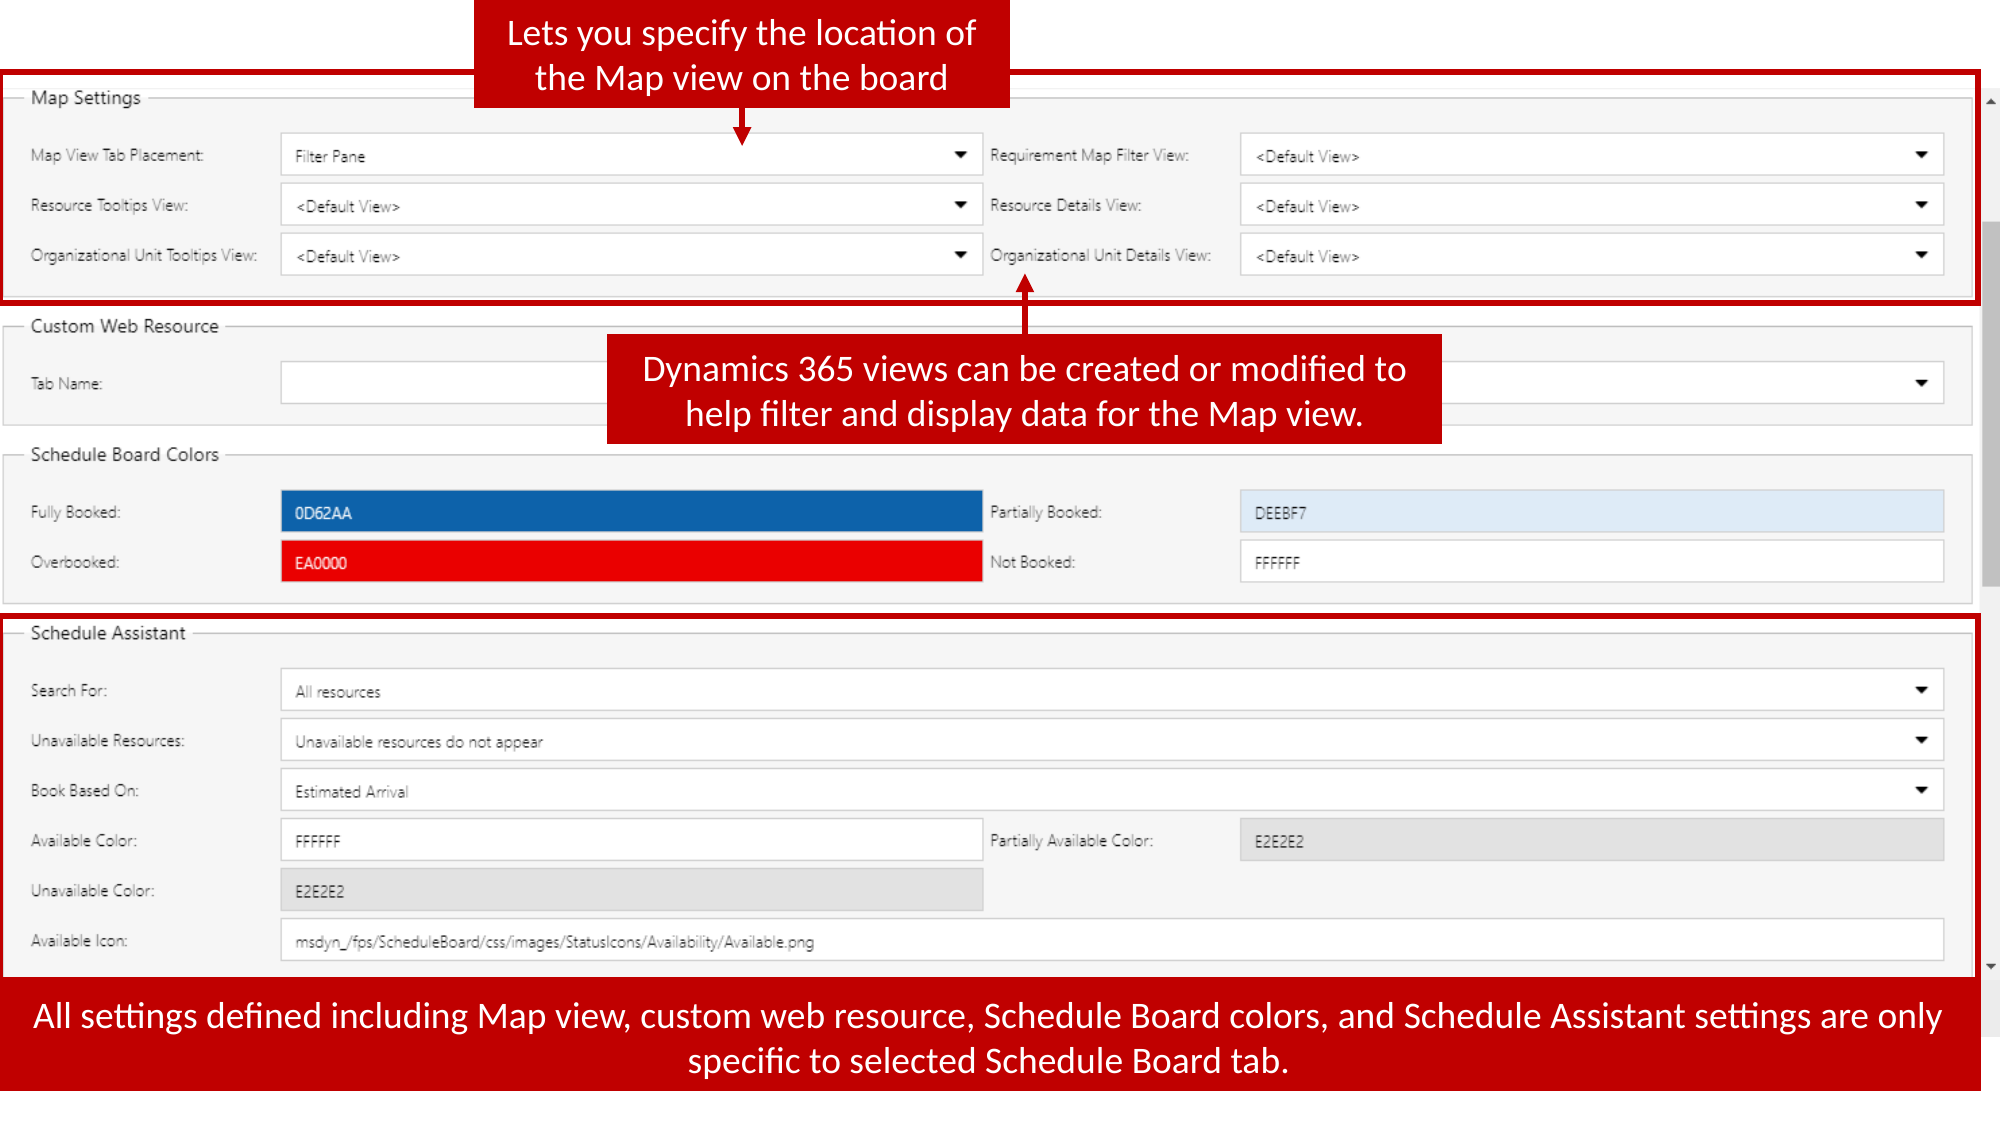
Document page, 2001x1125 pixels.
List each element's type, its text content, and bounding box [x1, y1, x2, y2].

text_box [1008, 71, 1979, 88]
text_box Lets you specify the location of the Map view on the board [476, 0, 1008, 88]
picture [0, 88, 2000, 1037]
text_box All settings defined including Map view, custom web resource, Schedule Board colors, and Schedule Assistant settings are only specific to selected Schedule Board tab. [0, 1037, 1979, 1089]
text_box [0, 71, 476, 88]
